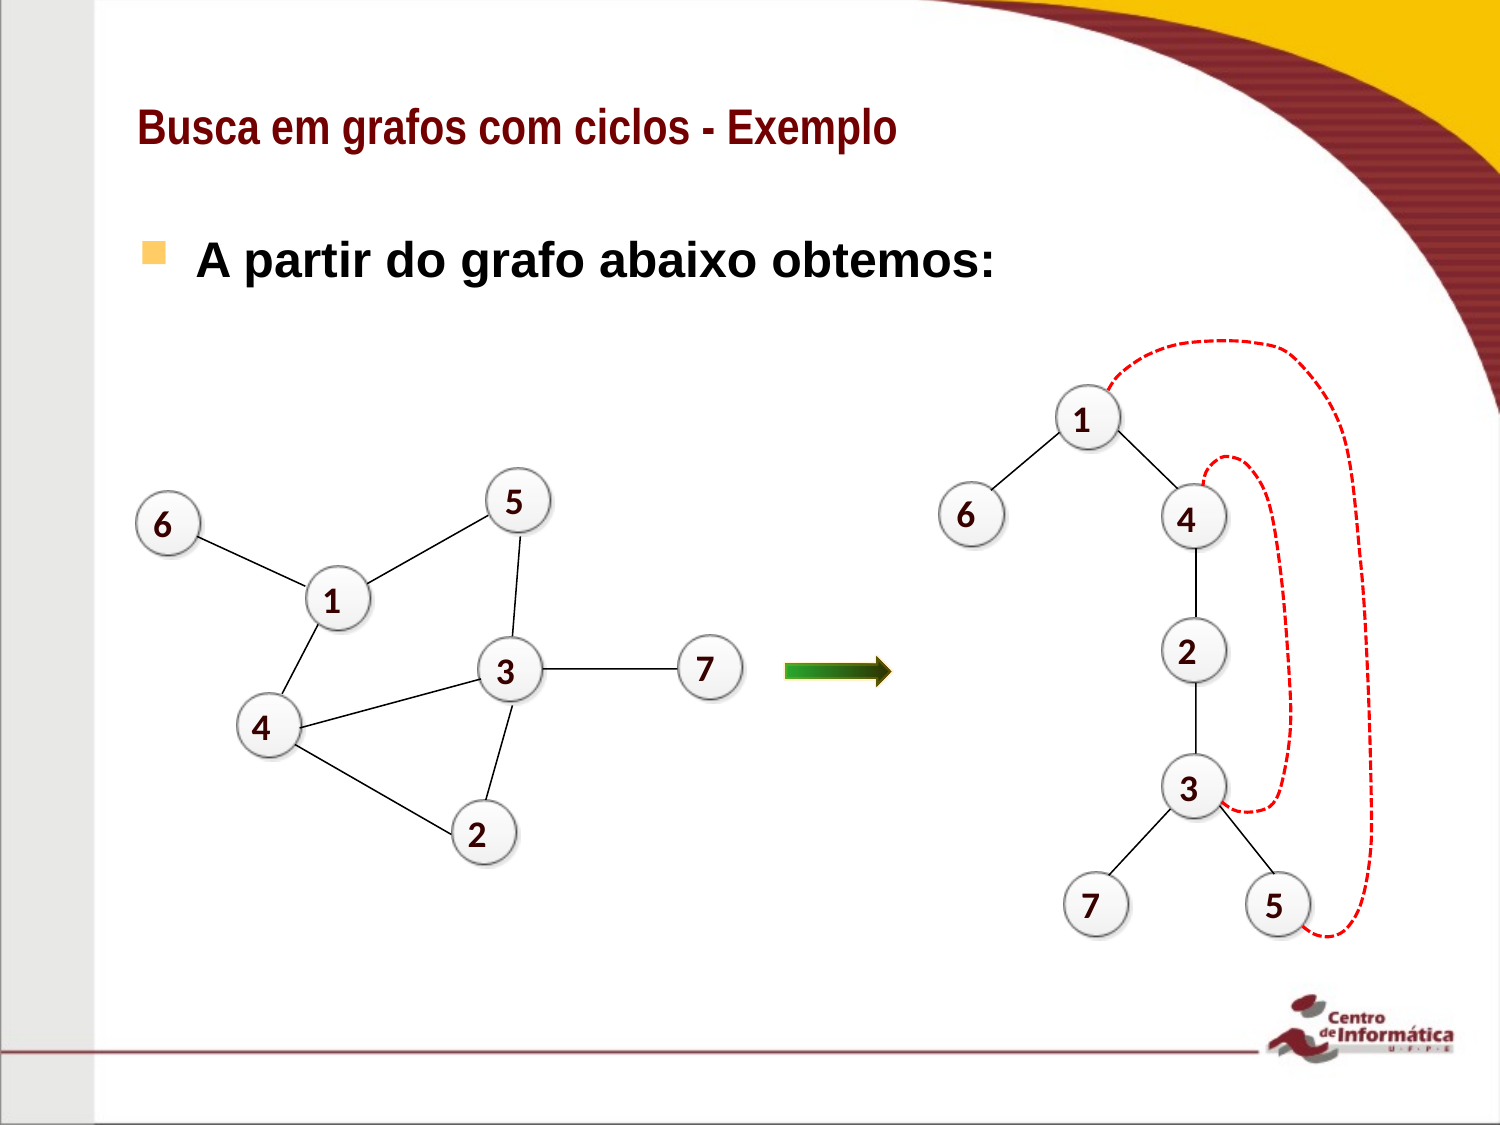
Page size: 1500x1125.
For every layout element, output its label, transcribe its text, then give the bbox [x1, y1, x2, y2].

title Busca em grafos com ciclos - Exemplo [122, 31, 1317, 219]
text_box [783, 654, 894, 689]
picture [0, 0, 1500, 1125]
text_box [938, 340, 1372, 941]
list A partir do grafo abaixo obtemos: [124, 219, 1424, 1000]
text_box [135, 466, 747, 870]
